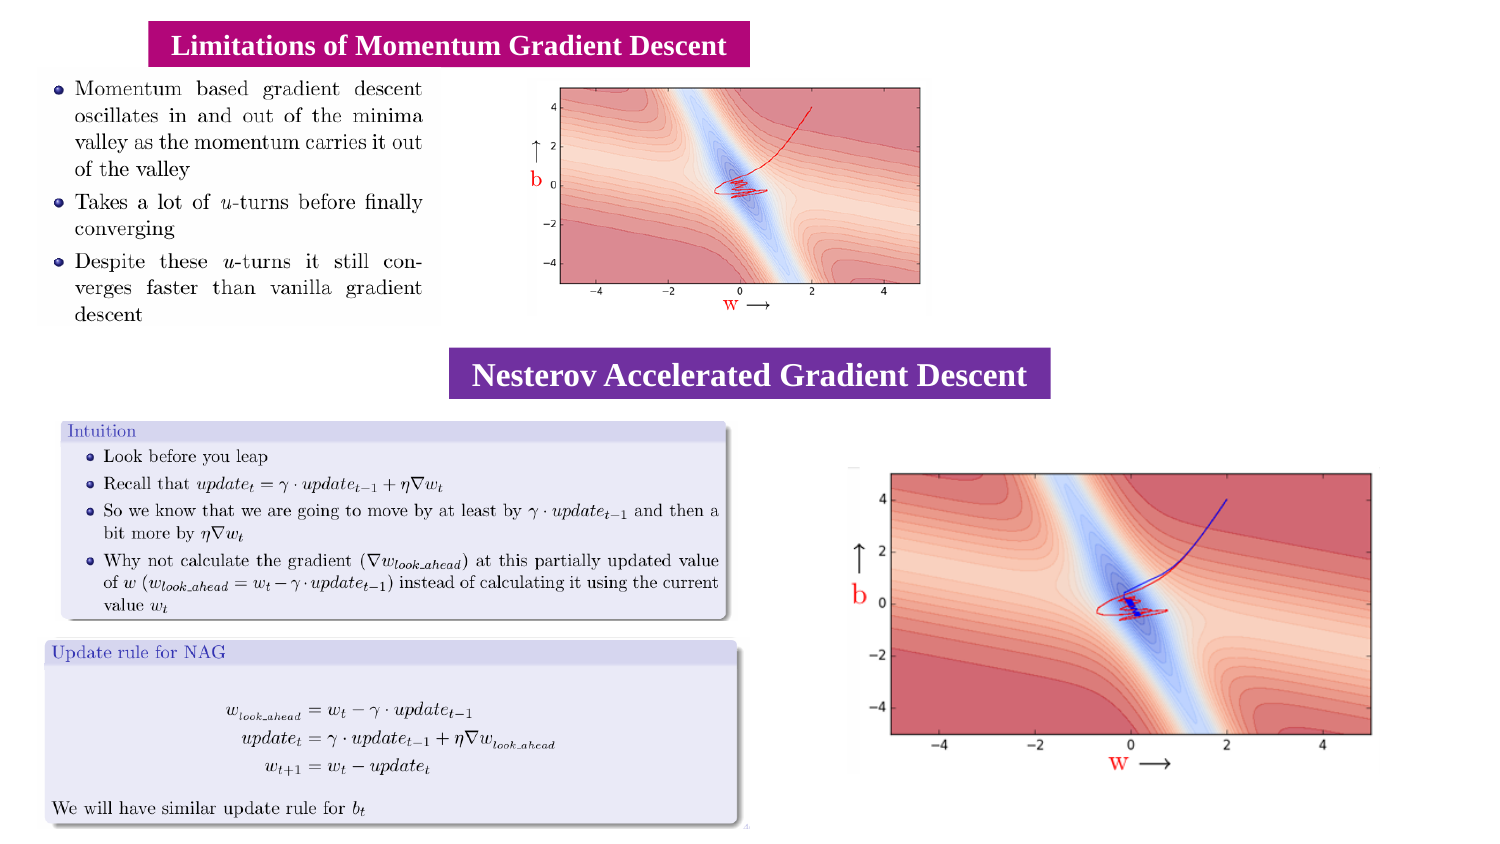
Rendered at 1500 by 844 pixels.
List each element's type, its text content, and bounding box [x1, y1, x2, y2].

text_box Limitations of Momentum Gradient Descent [148, 21, 750, 68]
picture [37, 67, 442, 326]
picture [527, 78, 932, 316]
picture [55, 421, 738, 621]
picture [37, 637, 751, 829]
picture [847, 466, 1381, 774]
text_box Nesterov Accelerated Gradient Descent [449, 347, 1051, 399]
